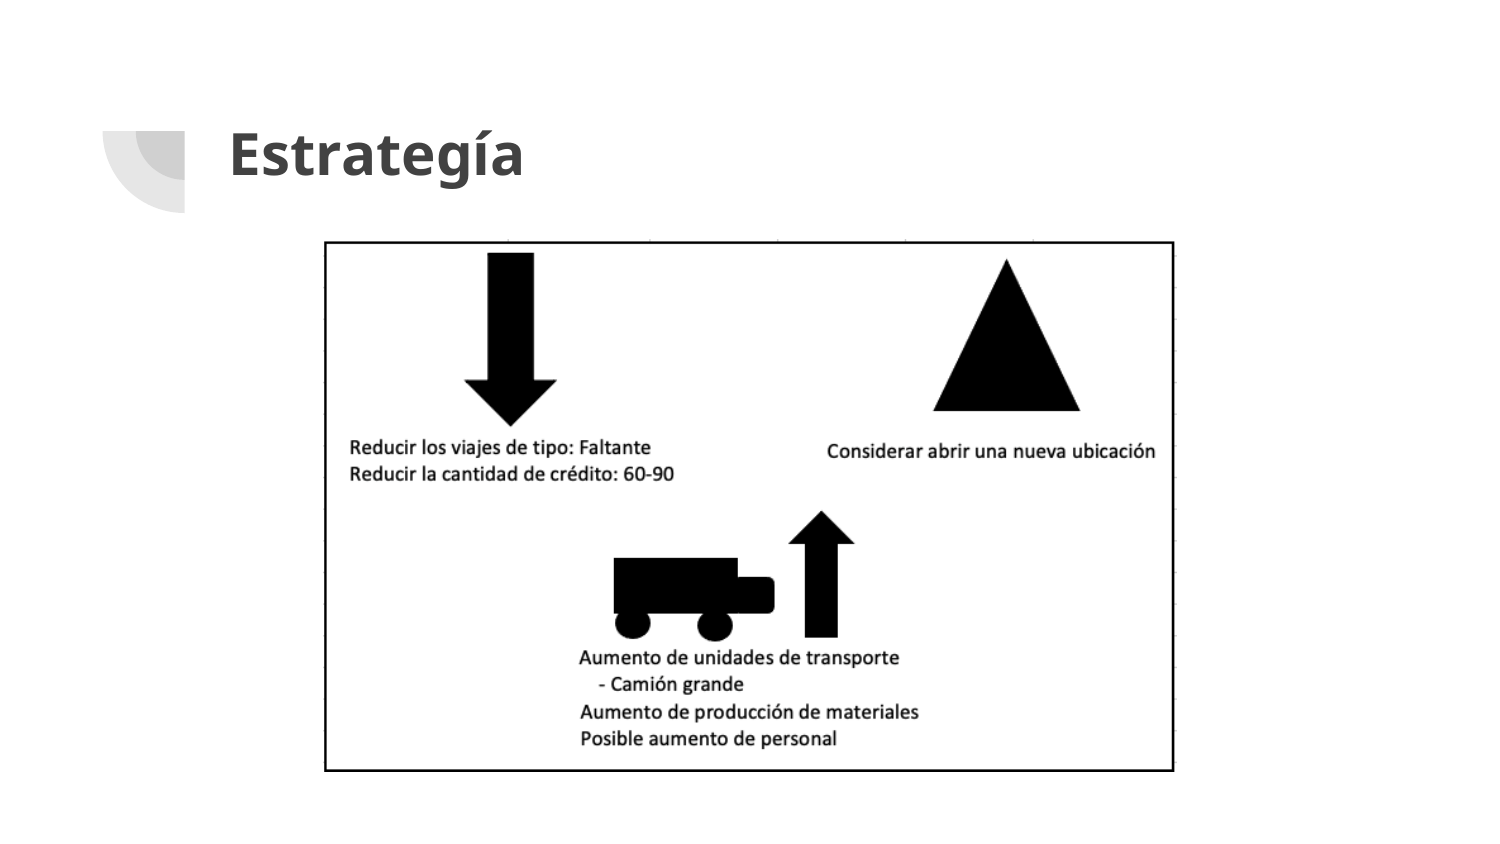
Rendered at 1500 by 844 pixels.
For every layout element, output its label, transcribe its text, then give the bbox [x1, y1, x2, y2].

title Estrategía [213, 98, 1368, 263]
picture [323, 239, 1177, 772]
